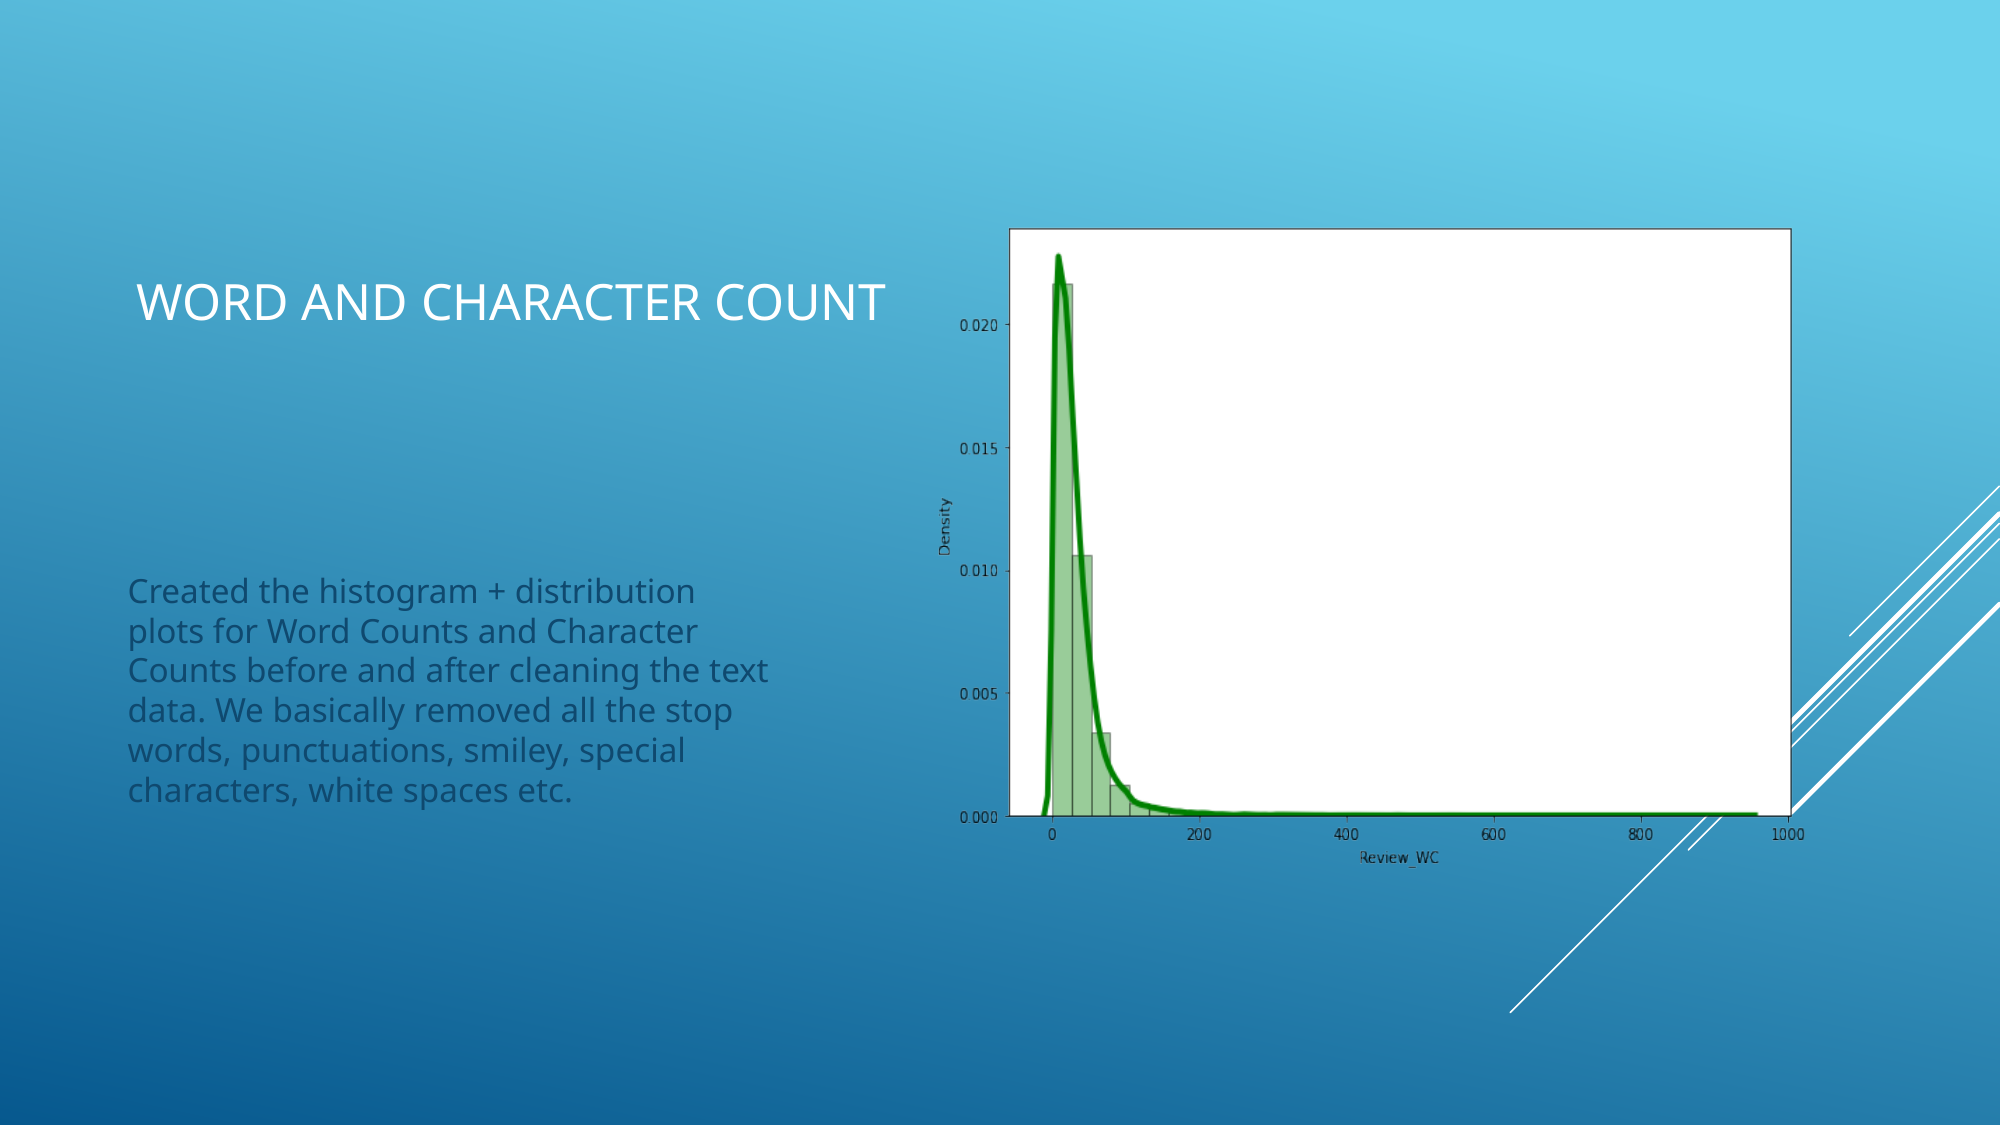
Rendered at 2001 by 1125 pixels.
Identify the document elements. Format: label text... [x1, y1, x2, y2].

list Created the histogram + distribution plots for Word Counts and Character Counts before and after cleaning the text data. We basically removed all the stop words, punctuations, smiley, special characters, white spaces etc. [112, 562, 788, 1021]
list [928, 219, 1816, 877]
title WORD AND CHARACTER COUNT [121, 125, 1263, 338]
